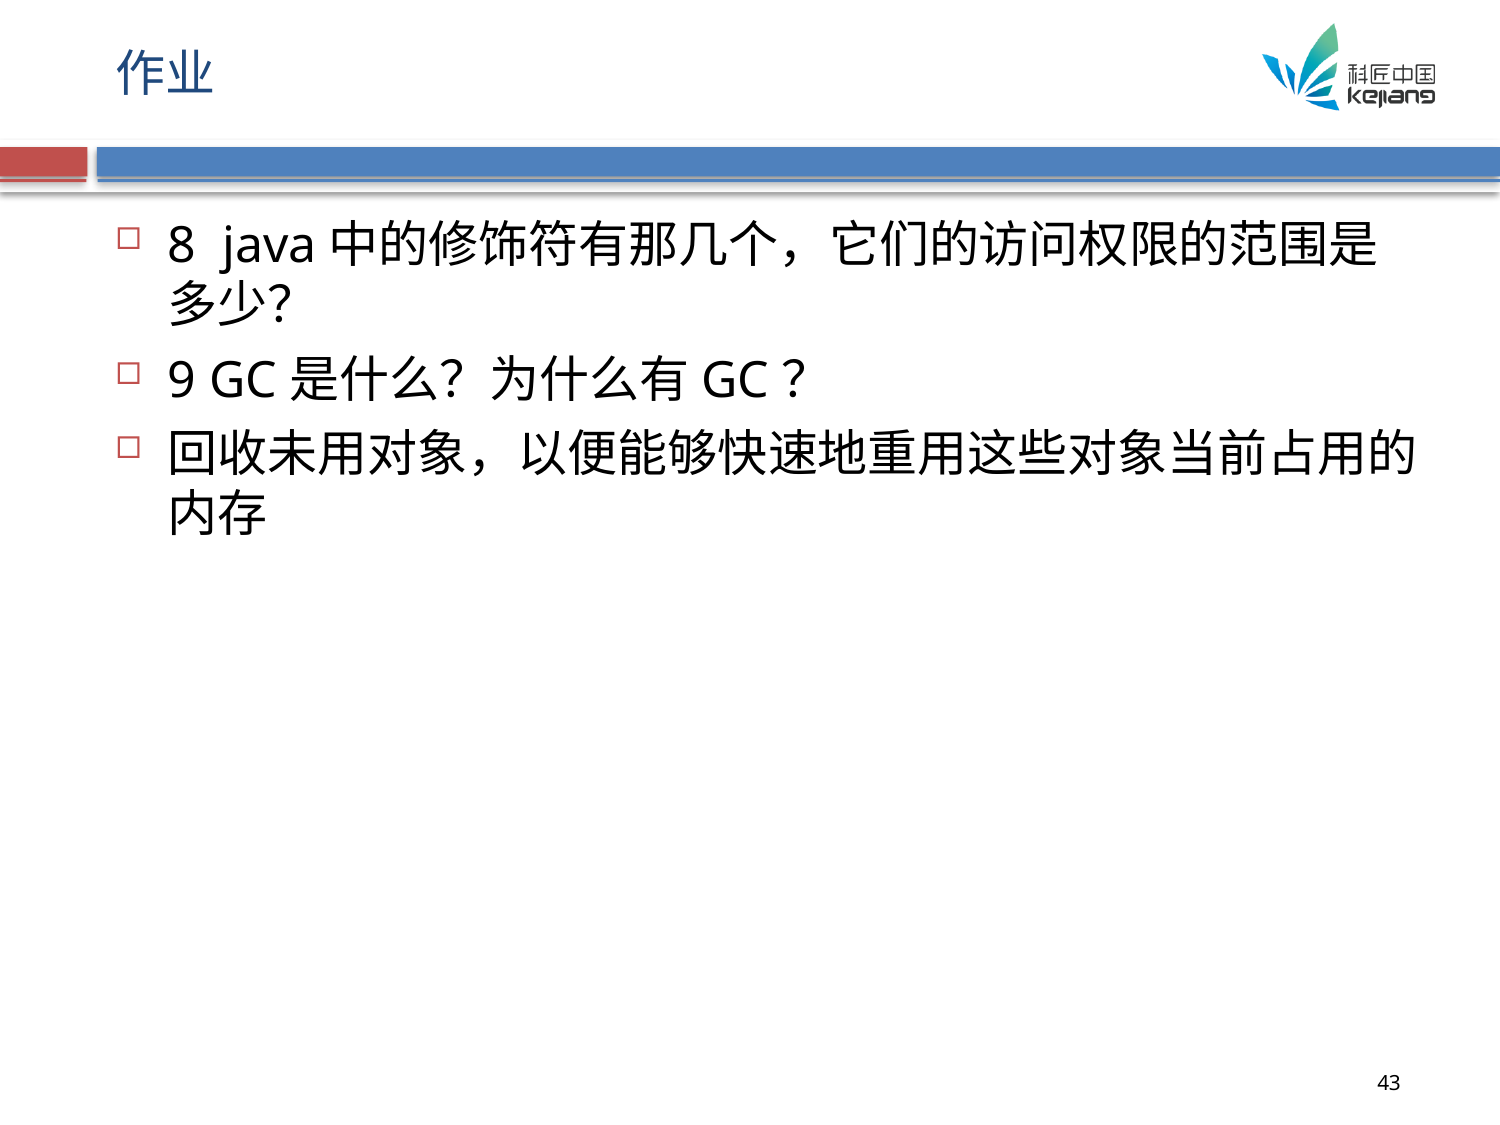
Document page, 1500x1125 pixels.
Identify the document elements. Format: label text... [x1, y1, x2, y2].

list 8 java中的修饰符有那几个，它们的访问权限的范围是多少？ 9 GC是什么？为什么有GC？ 回收未用对象，以便能够快速地重用这些对象当前占用的内存 [100, 204, 1439, 1002]
title 作业 [100, 0, 1439, 143]
text_box [1362, 1062, 1425, 1118]
picture [1261, 143, 1439, 154]
